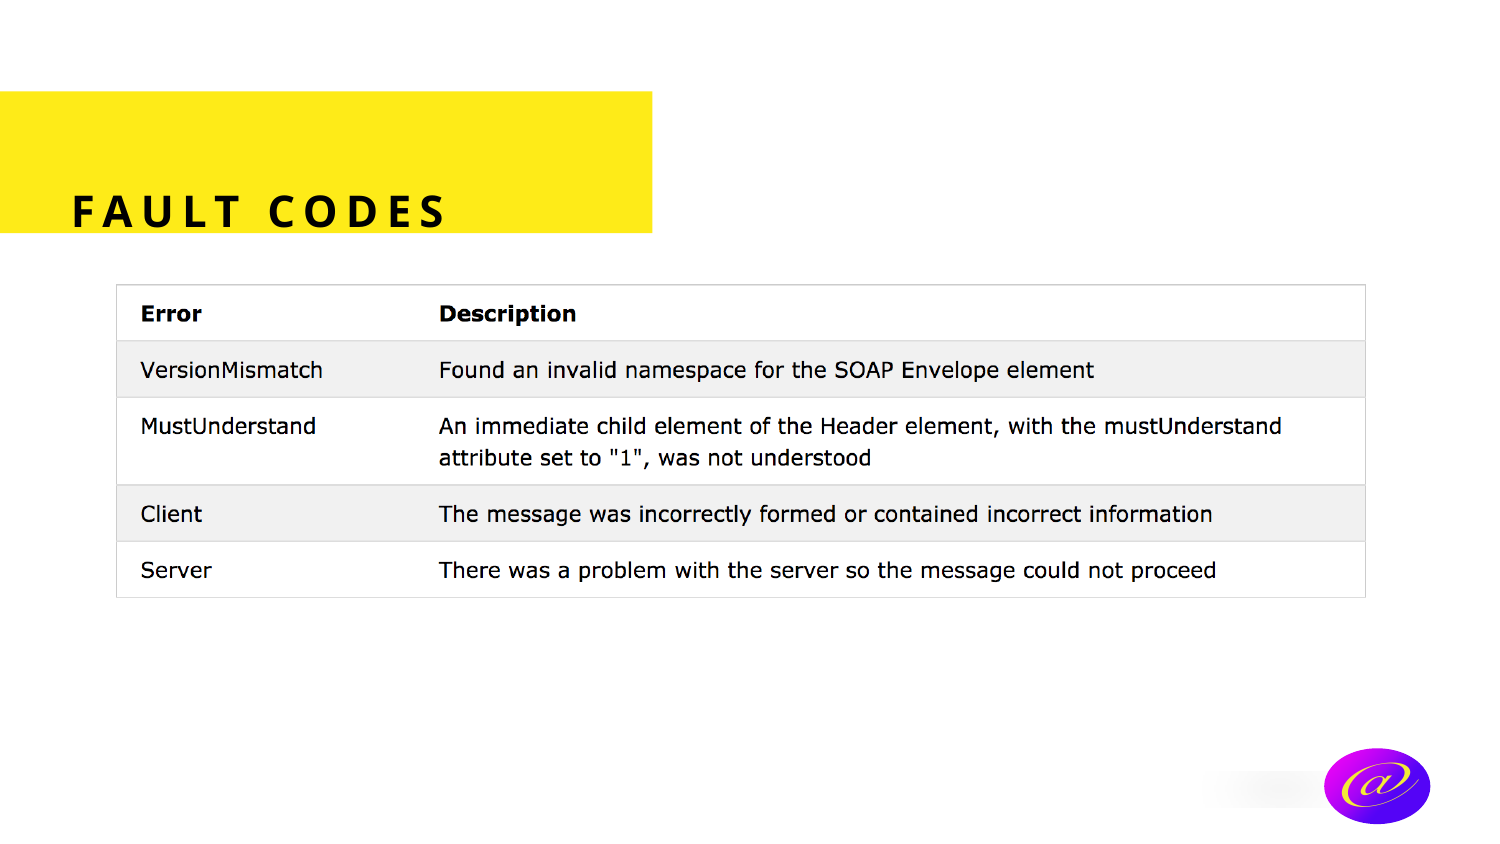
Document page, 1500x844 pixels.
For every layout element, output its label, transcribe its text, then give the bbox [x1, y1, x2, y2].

title Fault codes [70, 168, 772, 249]
text_box [70, 249, 1419, 763]
text_box [70, 331, 1147, 844]
picture [104, 275, 1386, 628]
picture [1324, 762, 1431, 825]
